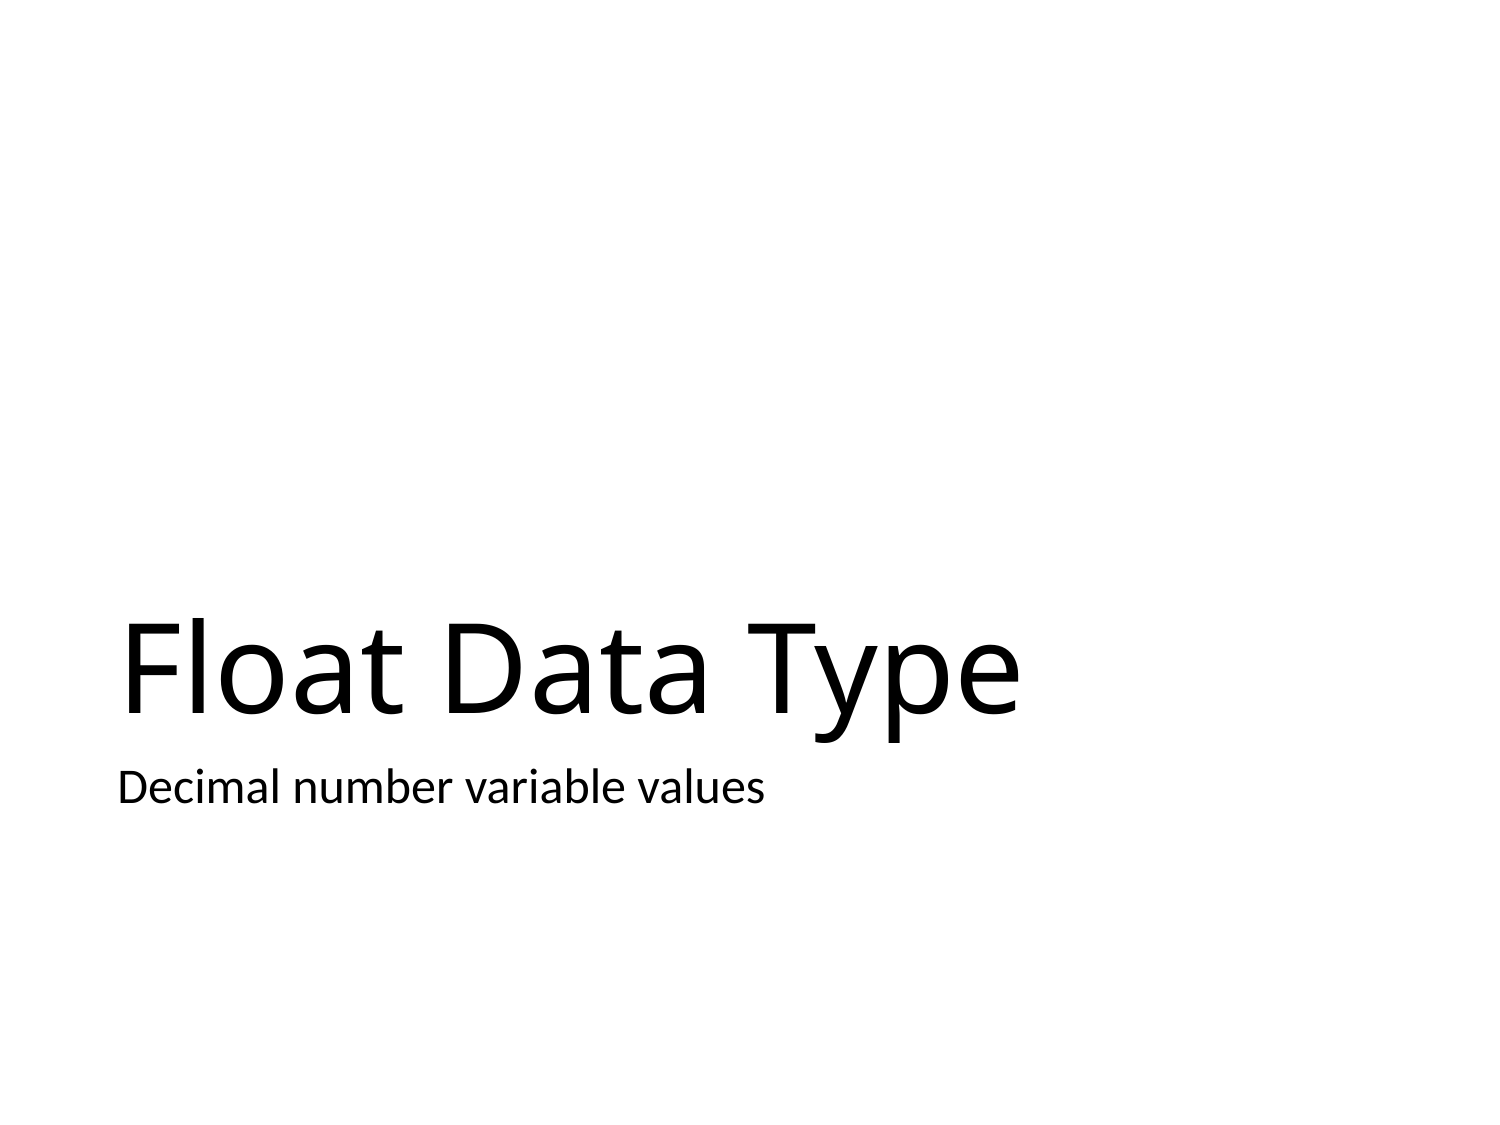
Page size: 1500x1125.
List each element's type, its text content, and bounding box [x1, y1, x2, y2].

title Float Data Type [102, 280, 1397, 749]
list Decimal number variable values [102, 752, 1397, 999]
